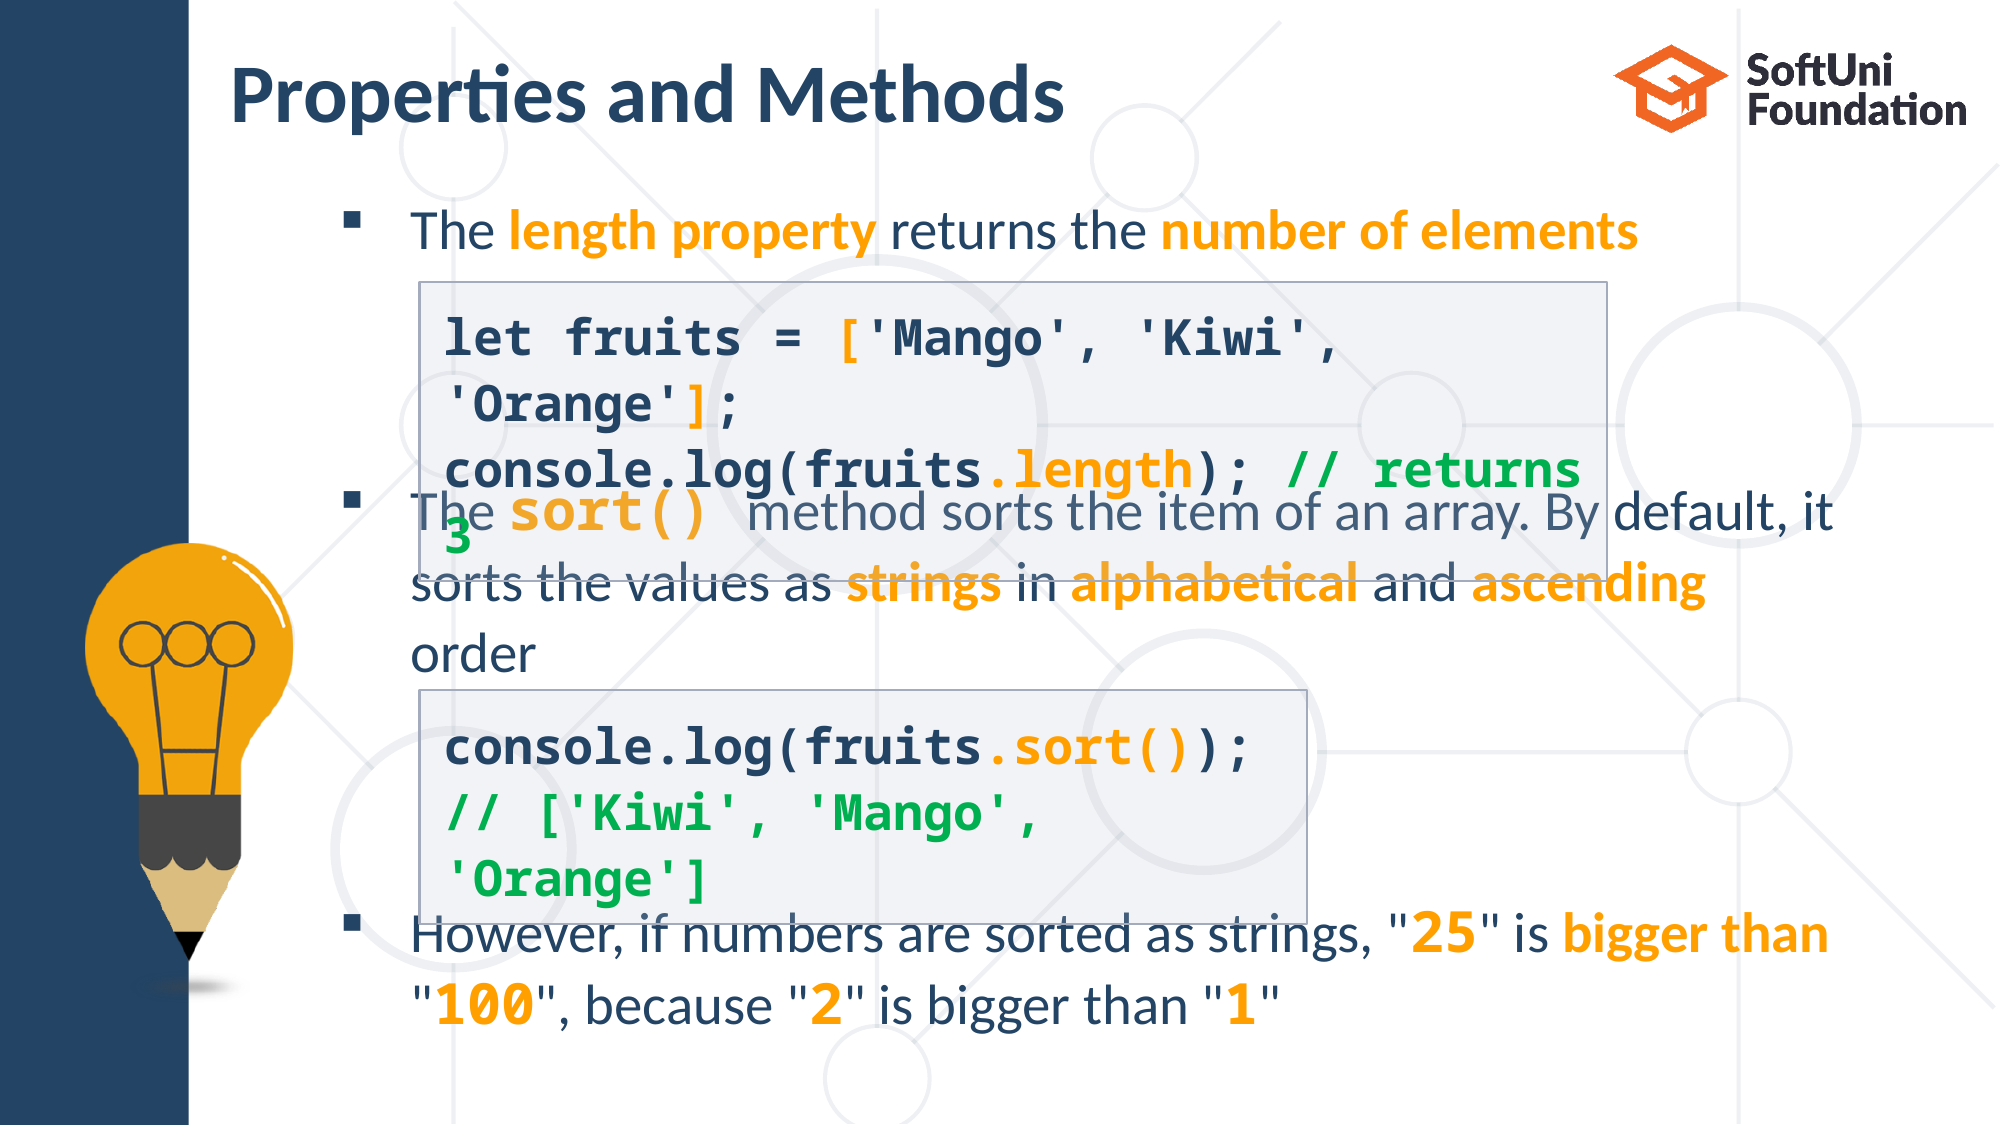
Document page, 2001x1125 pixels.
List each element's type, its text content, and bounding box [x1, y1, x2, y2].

picture [1613, 44, 1966, 133]
title Properties and Methods [212, 16, 1591, 162]
picture [85, 543, 293, 1003]
text_box let fruits = ['Mango', 'Kiwi', 'Orange']; console.log(fruits.length); // returns 3 [419, 281, 1608, 582]
list The length property returns the number of elements The sort() method sorts the item of an array. By default, it sorts the values as strings in alphabetical and ascending order However, if numbers are sorted as strings, "25" is bigger than "100", because "2" is bigger than "1" [321, 183, 1968, 1050]
text_box console.log(fruits.sort()); // ['Kiwi', 'Mango', 'Orange'] [419, 690, 1308, 924]
